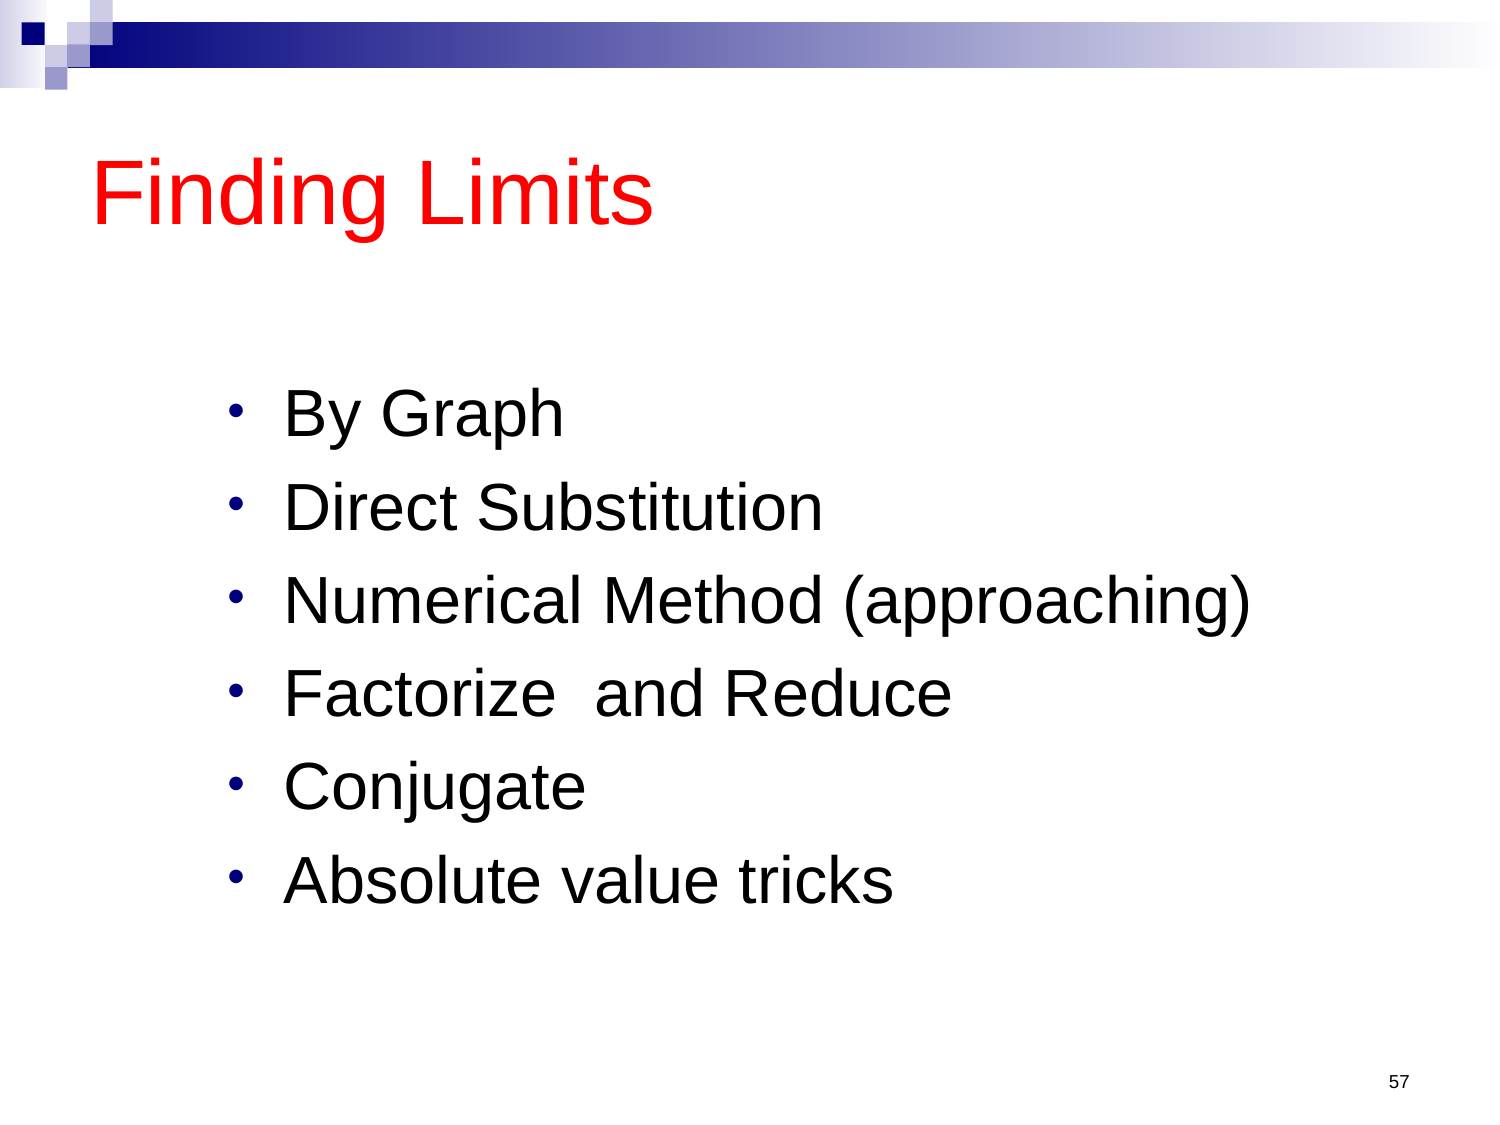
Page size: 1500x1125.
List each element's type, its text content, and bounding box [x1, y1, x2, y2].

title Finding Limits [74, 74, 1426, 301]
slide_number 57 [1074, 1024, 1426, 1101]
list By Graph Direct Substitution Numerical Method (approaching) Factorize and Reduce Conjugate Absolute value tricks [212, 362, 1301, 988]
